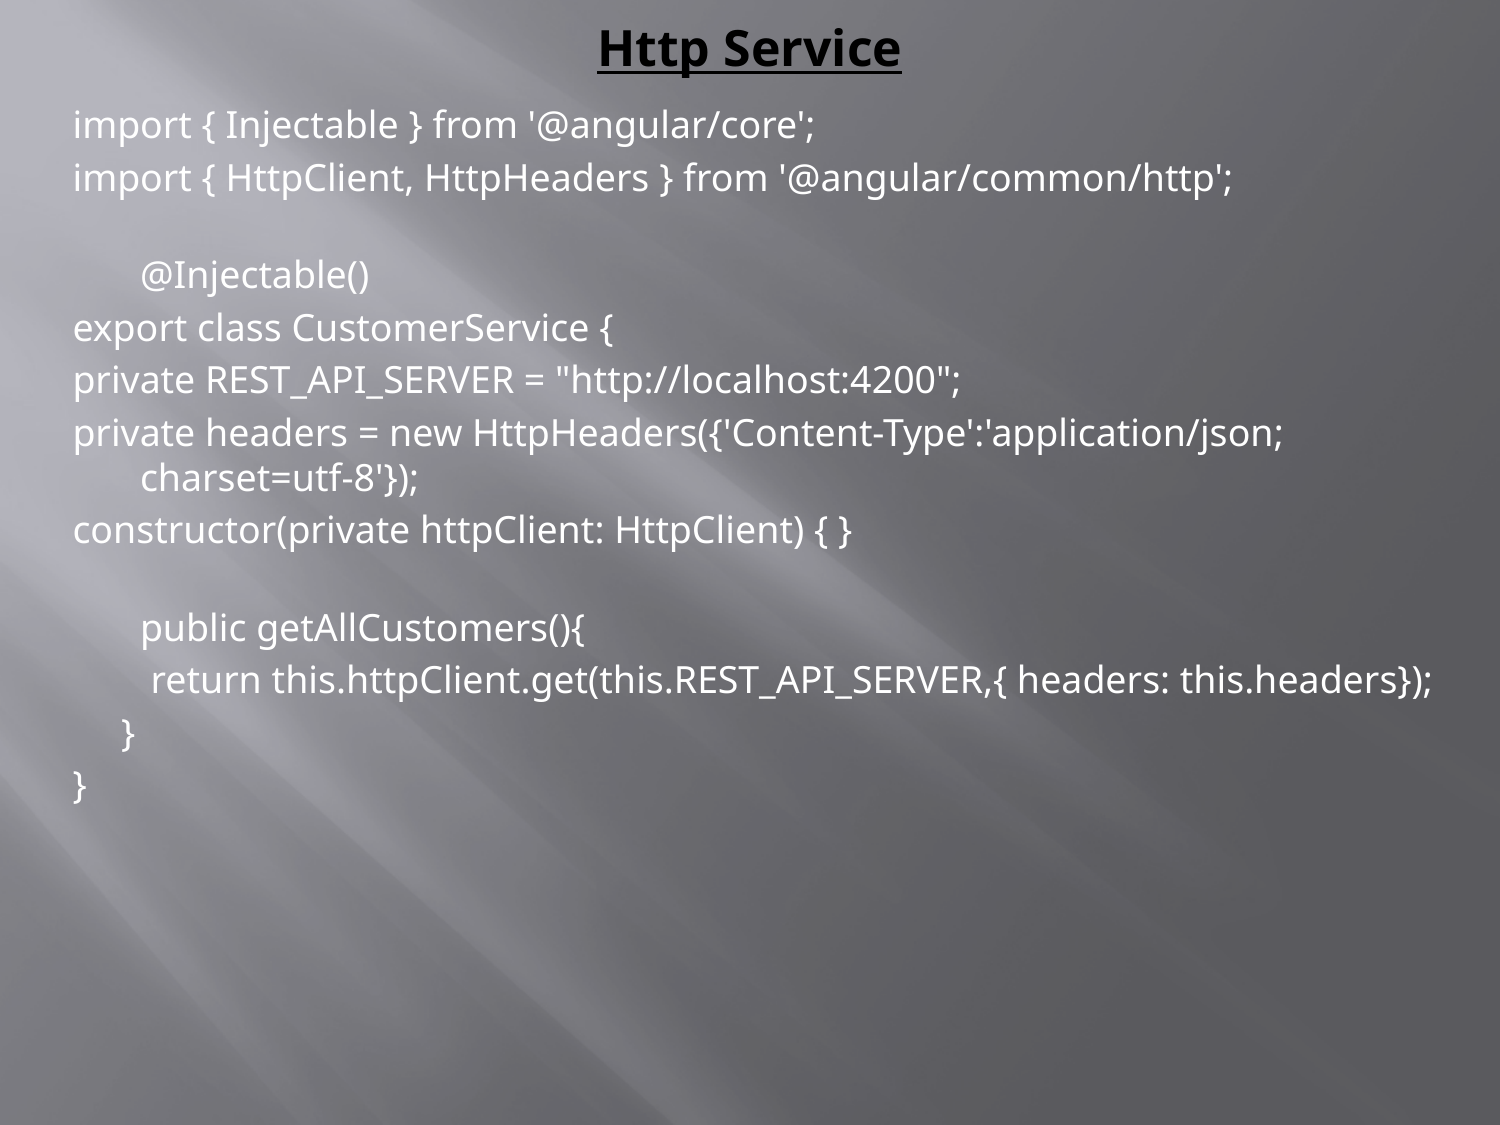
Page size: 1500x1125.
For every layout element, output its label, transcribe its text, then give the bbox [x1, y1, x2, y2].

list import { Injectable } from '@angular/core'; import { HttpClient, HttpHeaders } from '@angular/common/http'; @Injectable() export class CustomerService { private REST_API_SERVER = "http://localhost:4200"; private headers = new HttpHeaders({'Content-Type':'application/json; charset=utf-8'}); constructor(private httpClient: HttpClient) { } public getAllCustomers(){ return this.httpClient.get(this.REST_API_SERVER,{ headers: this.headers}); } } [34, 93, 1500, 1067]
title Http Service [75, 0, 1425, 93]
